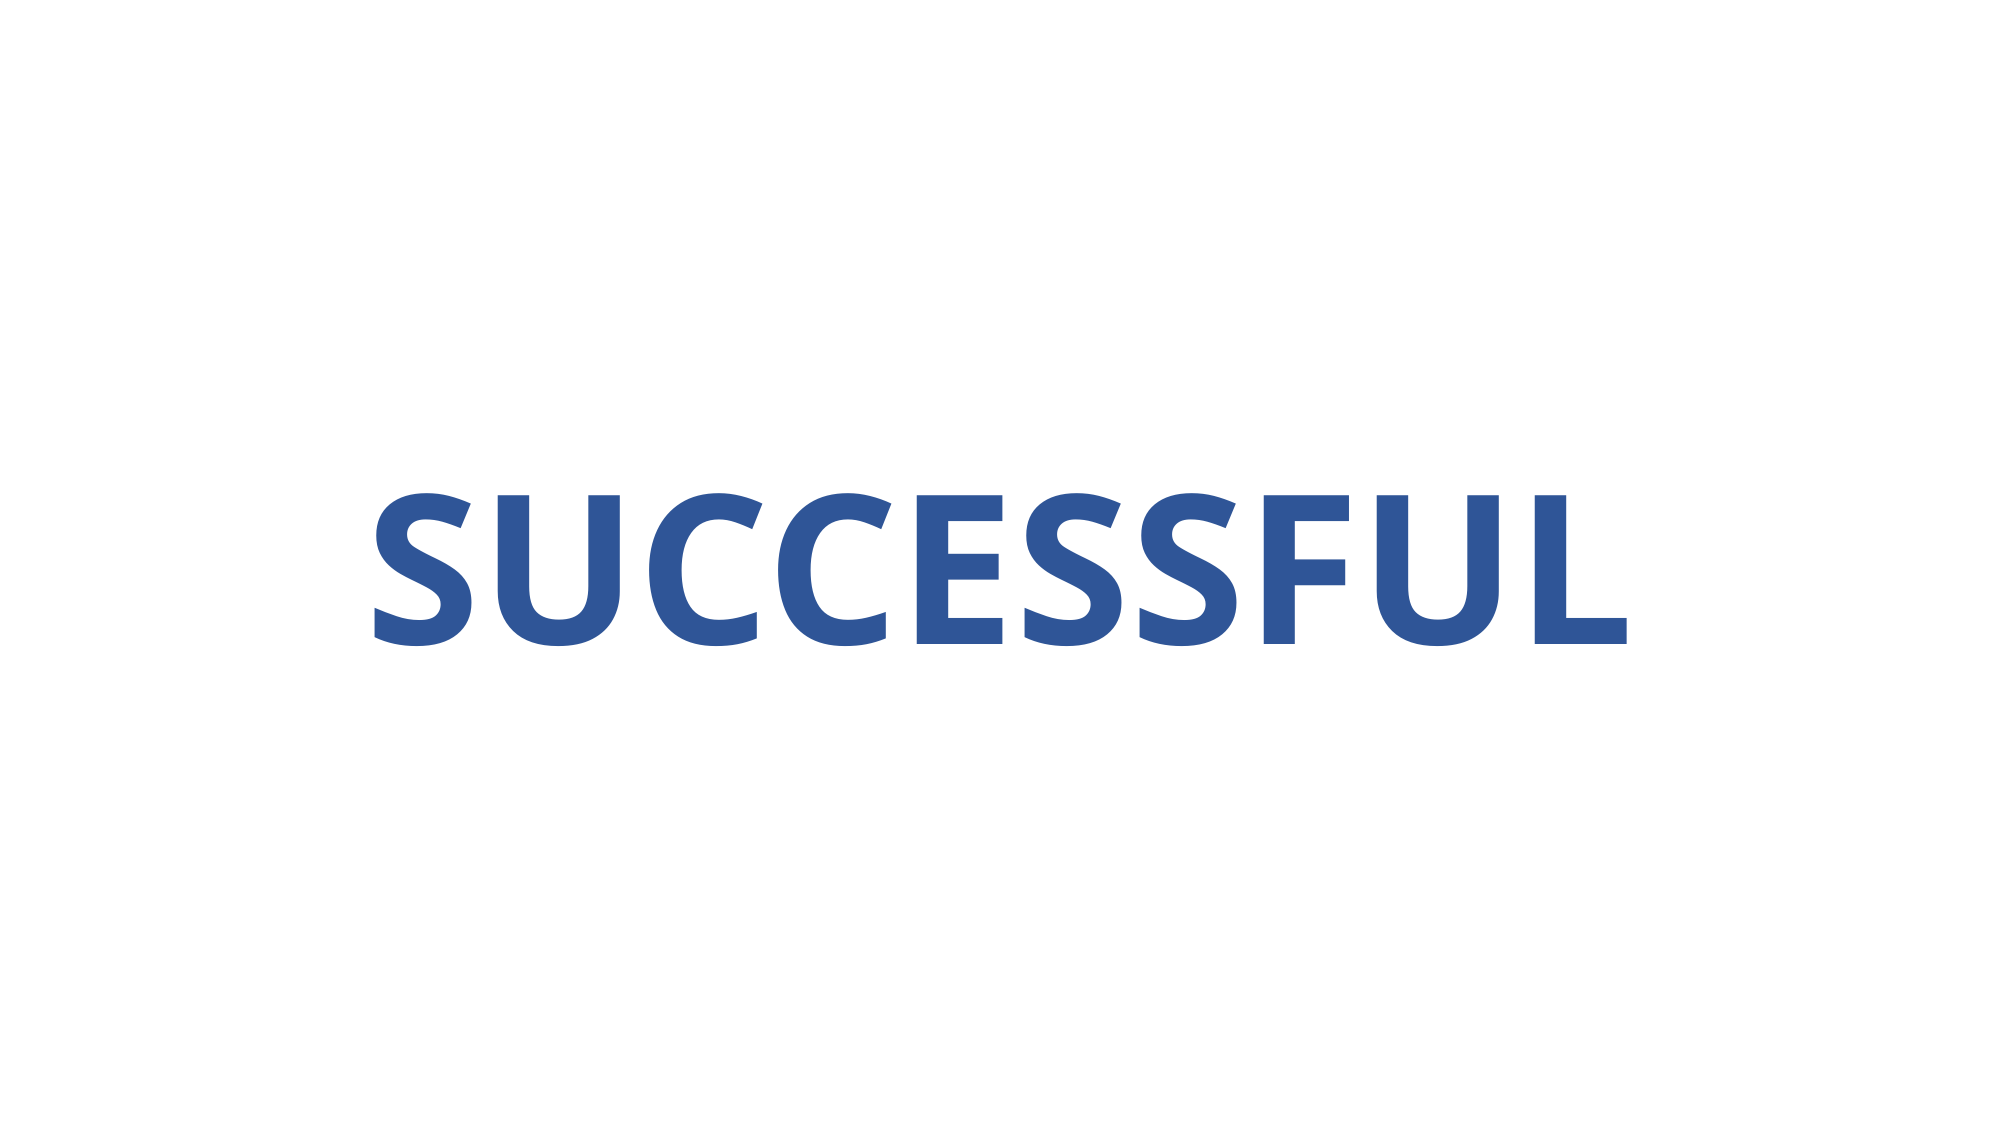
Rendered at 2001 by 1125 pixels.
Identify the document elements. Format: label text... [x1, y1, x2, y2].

text_box SUCCESSFUL [305, 428, 1695, 694]
